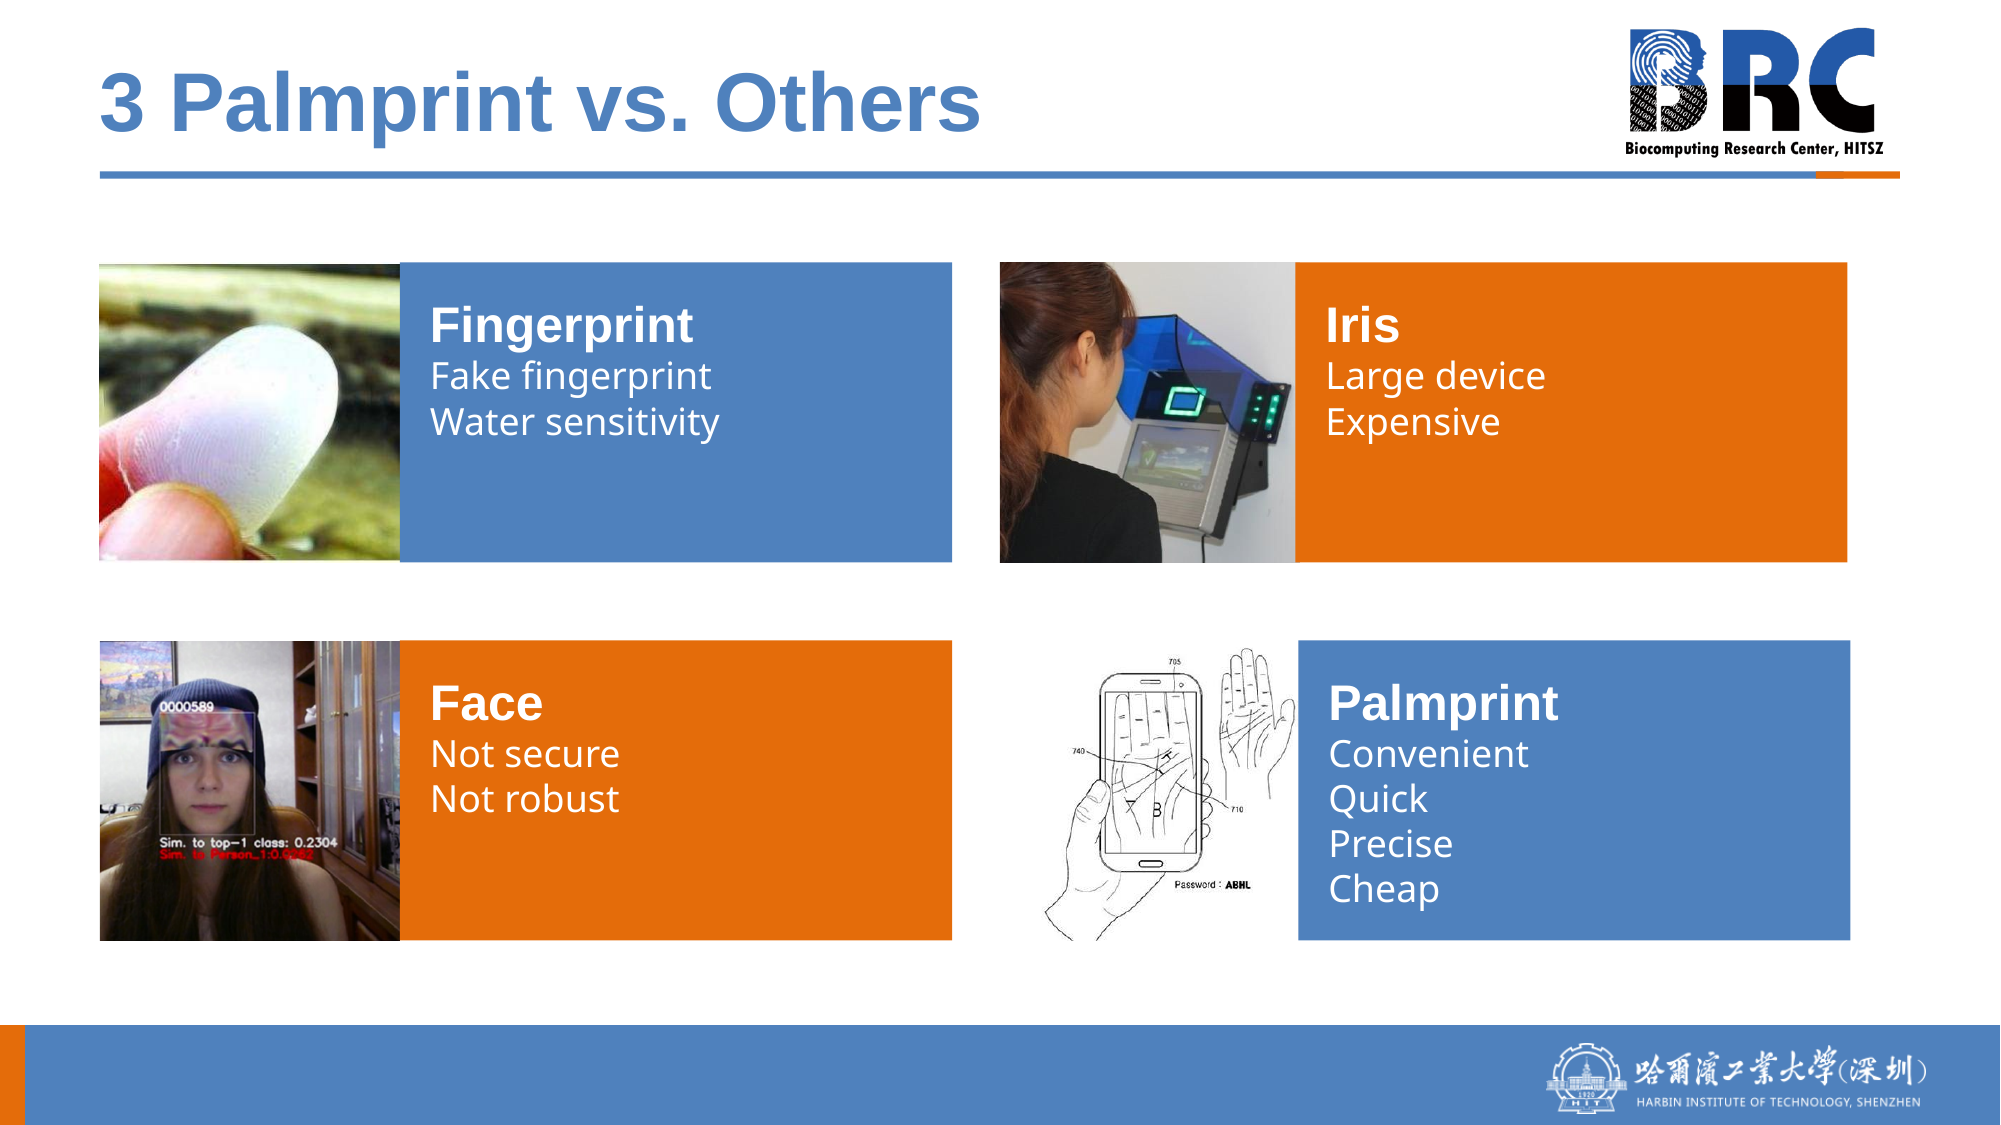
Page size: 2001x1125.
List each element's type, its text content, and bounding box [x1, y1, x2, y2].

picture [1546, 1043, 1926, 1114]
picture [1562, 0, 1944, 276]
picture [99, 640, 400, 941]
text_box Face Not secure Not robust [399, 639, 953, 941]
text_box Fingerprint Fake fingerprint Water sensitivity [399, 261, 953, 563]
title 3 Palmprint vs. Others [99, 37, 1900, 172]
text_box Iris Large device Expensive [1294, 261, 1848, 563]
picture [999, 640, 1300, 941]
picture [999, 262, 1300, 563]
picture [99, 262, 400, 563]
text_box Palmprint Convenient Quick Precise Cheap [1297, 639, 1851, 941]
